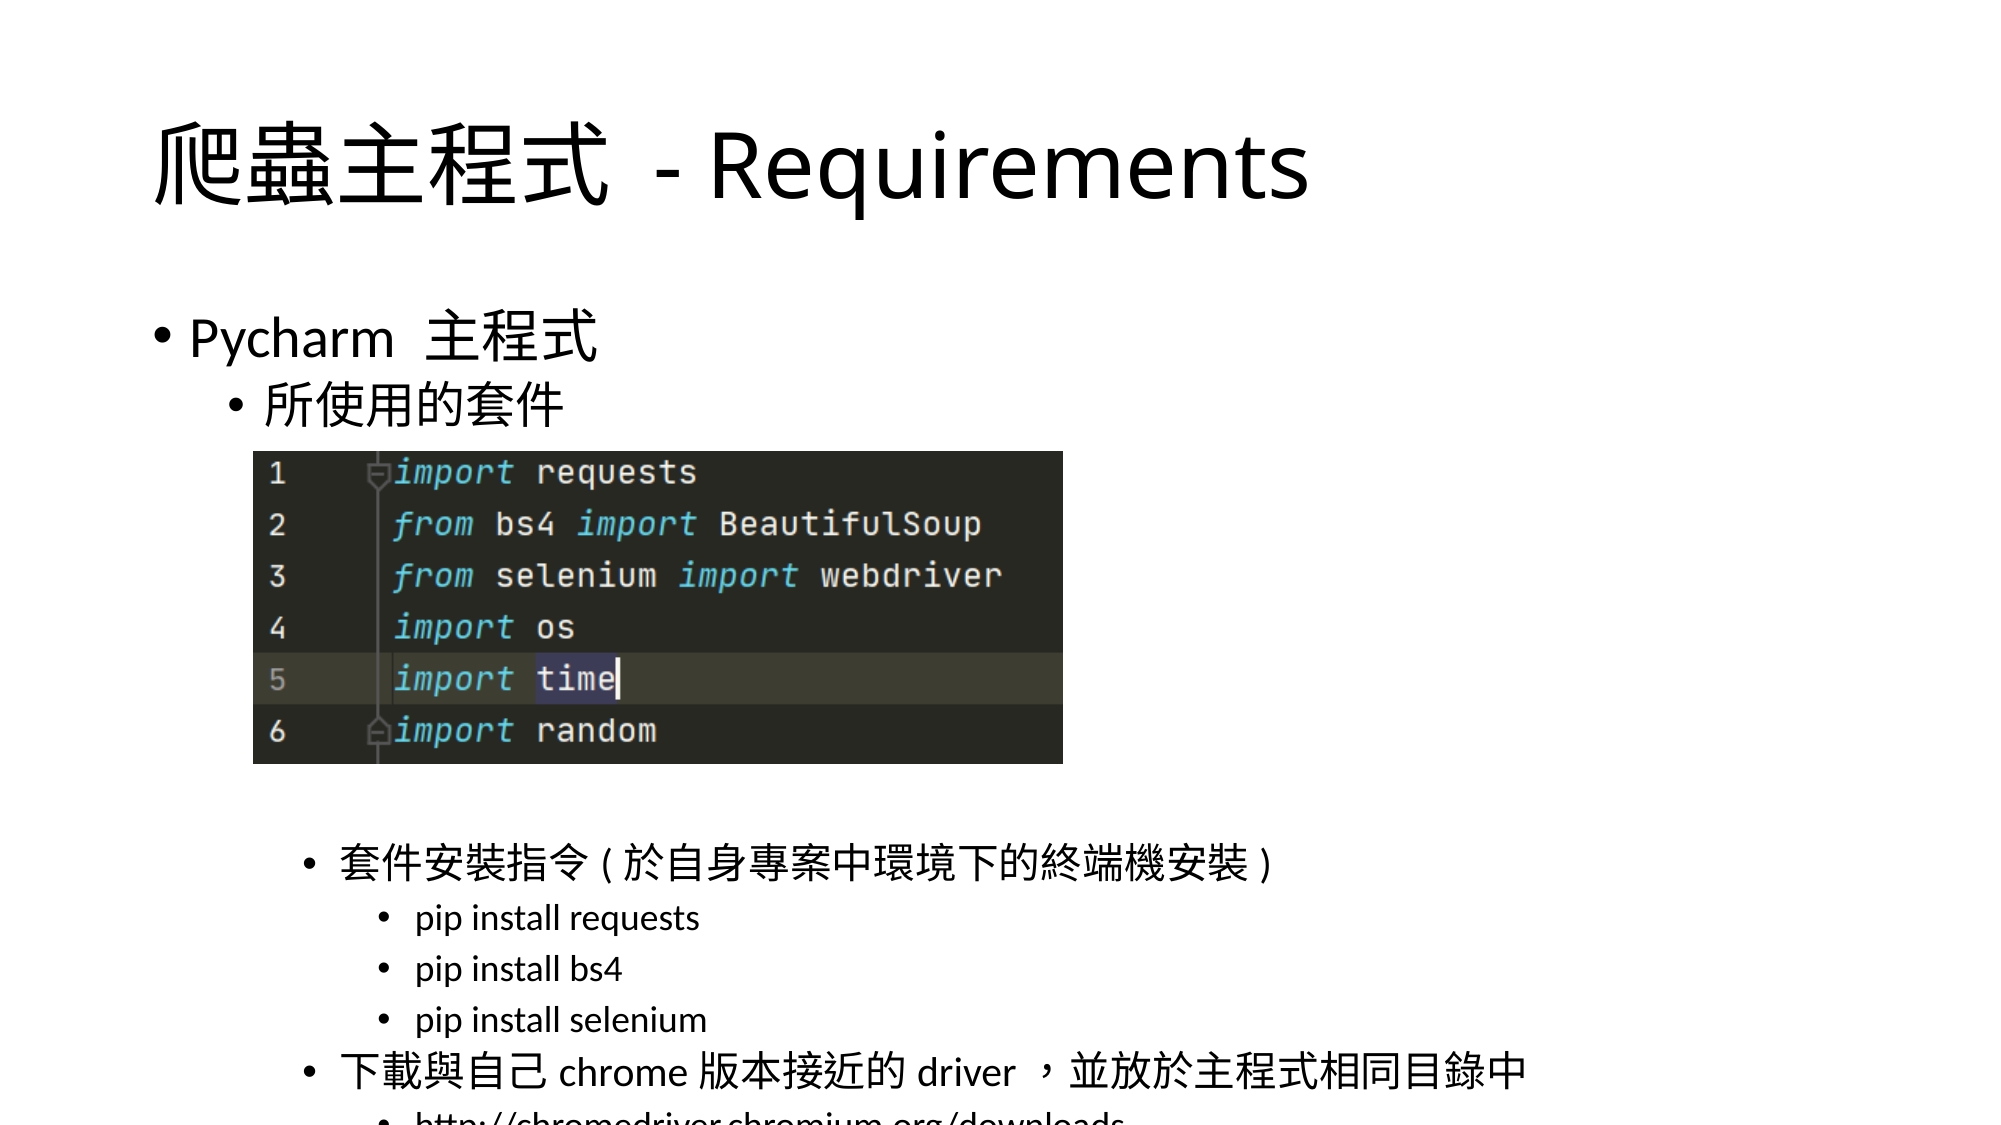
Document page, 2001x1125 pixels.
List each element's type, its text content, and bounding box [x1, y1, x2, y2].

picture [253, 451, 1063, 764]
title 爬蟲主程式 - Requirements [137, 59, 1863, 278]
list Pycharm 主程式 所使用的套件 套件安裝指令(於自身專案中環境下的終端機安裝) pip install requests pip install bs4 pip install selenium 下載與自己chrome版本接近的driver，並放於主程式相同目錄中 http://chromedriver.chromium.org/downloads [137, 299, 1863, 1125]
